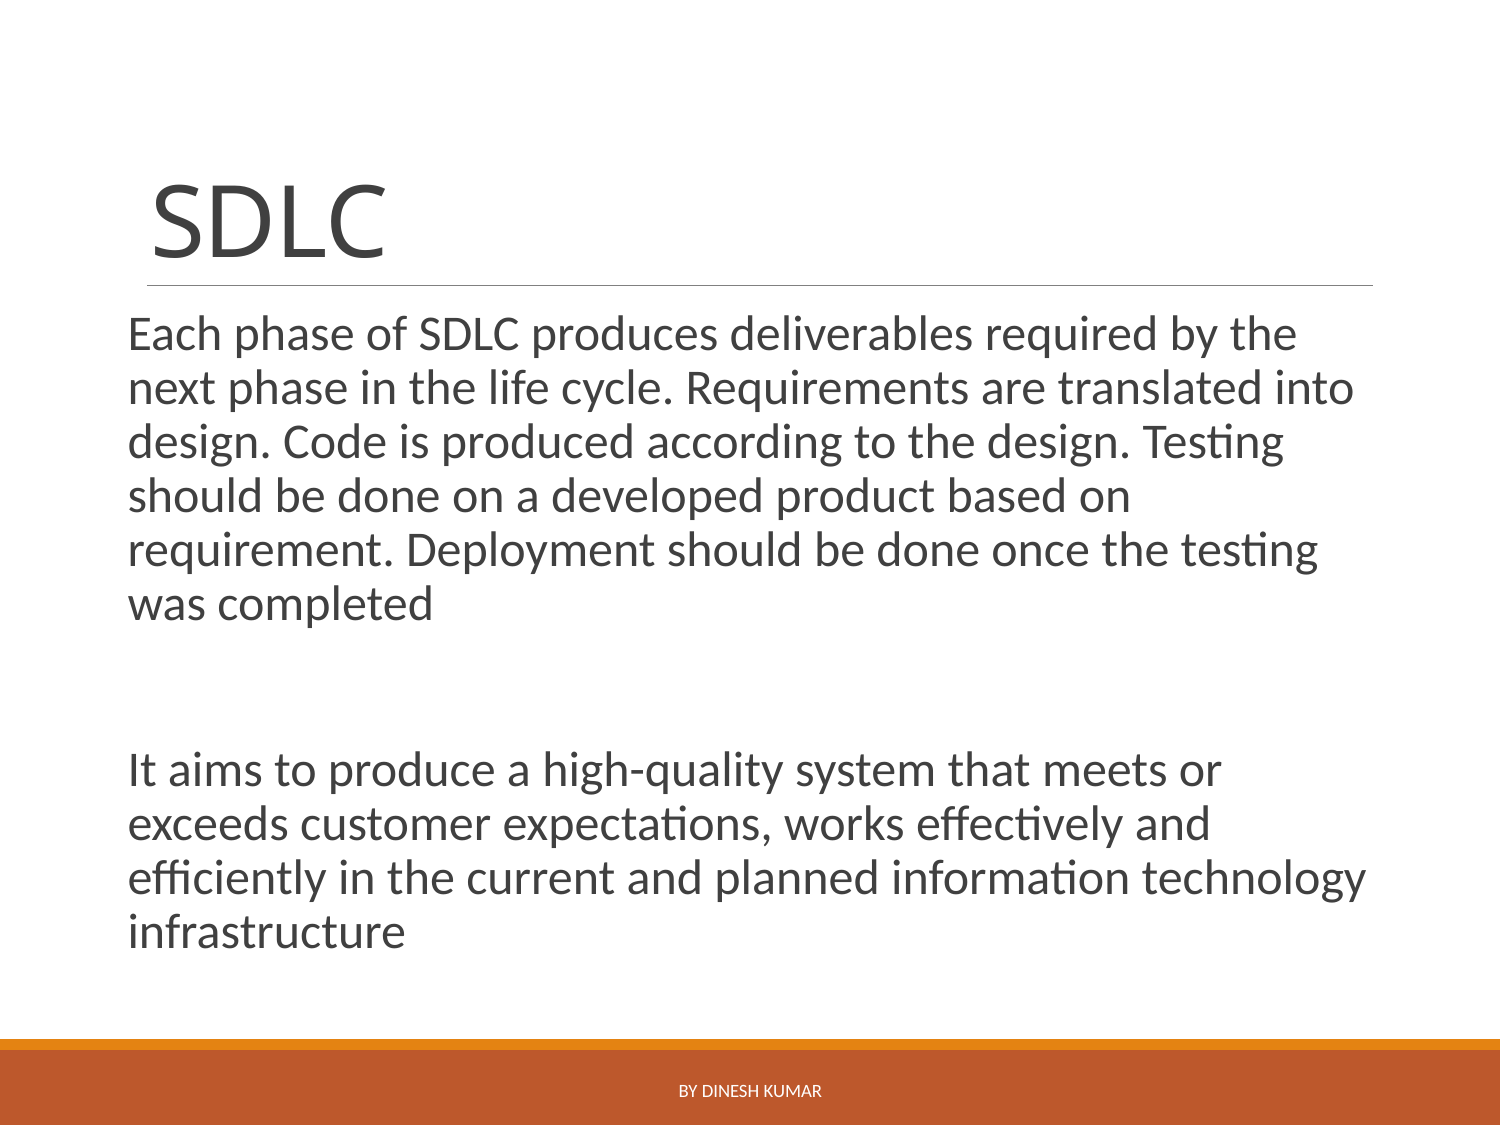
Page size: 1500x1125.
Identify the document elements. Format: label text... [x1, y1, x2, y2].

footer By Dinesh Kumar [453, 1059, 1047, 1120]
title SDLC [135, 47, 1373, 285]
list Each phase of SDLC produces deliverables required by the next phase in the life cycle. Requirements are translated into design. Code is produced according to the design. Testing should be done on a developed product based on requirement. Deployment should be done once the testing was completed It aims to produce a high-quality system that meets or exceeds customer expectations, works effectively and efficiently in the current and planned information technology infrastructure [112, 299, 1388, 1000]
